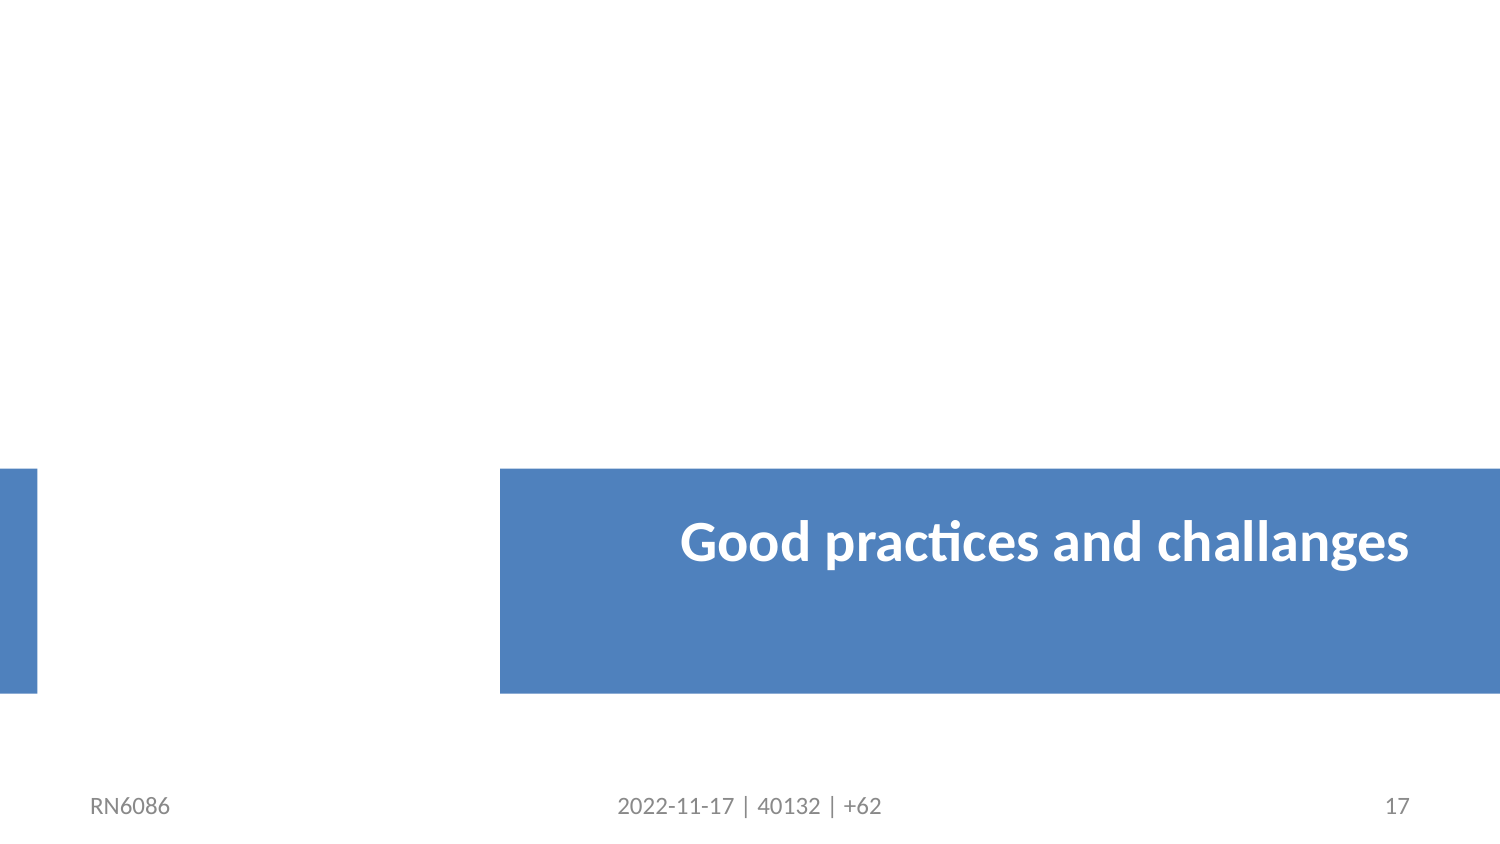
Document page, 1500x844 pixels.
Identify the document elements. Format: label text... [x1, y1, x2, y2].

slide_number RN6086 [75, 782, 463, 827]
footer 2022-11-17 | 40132 | +62 [512, 782, 988, 827]
text_box Good practices and challanges [587, 509, 1425, 666]
slide_number 17 [1074, 782, 1425, 827]
